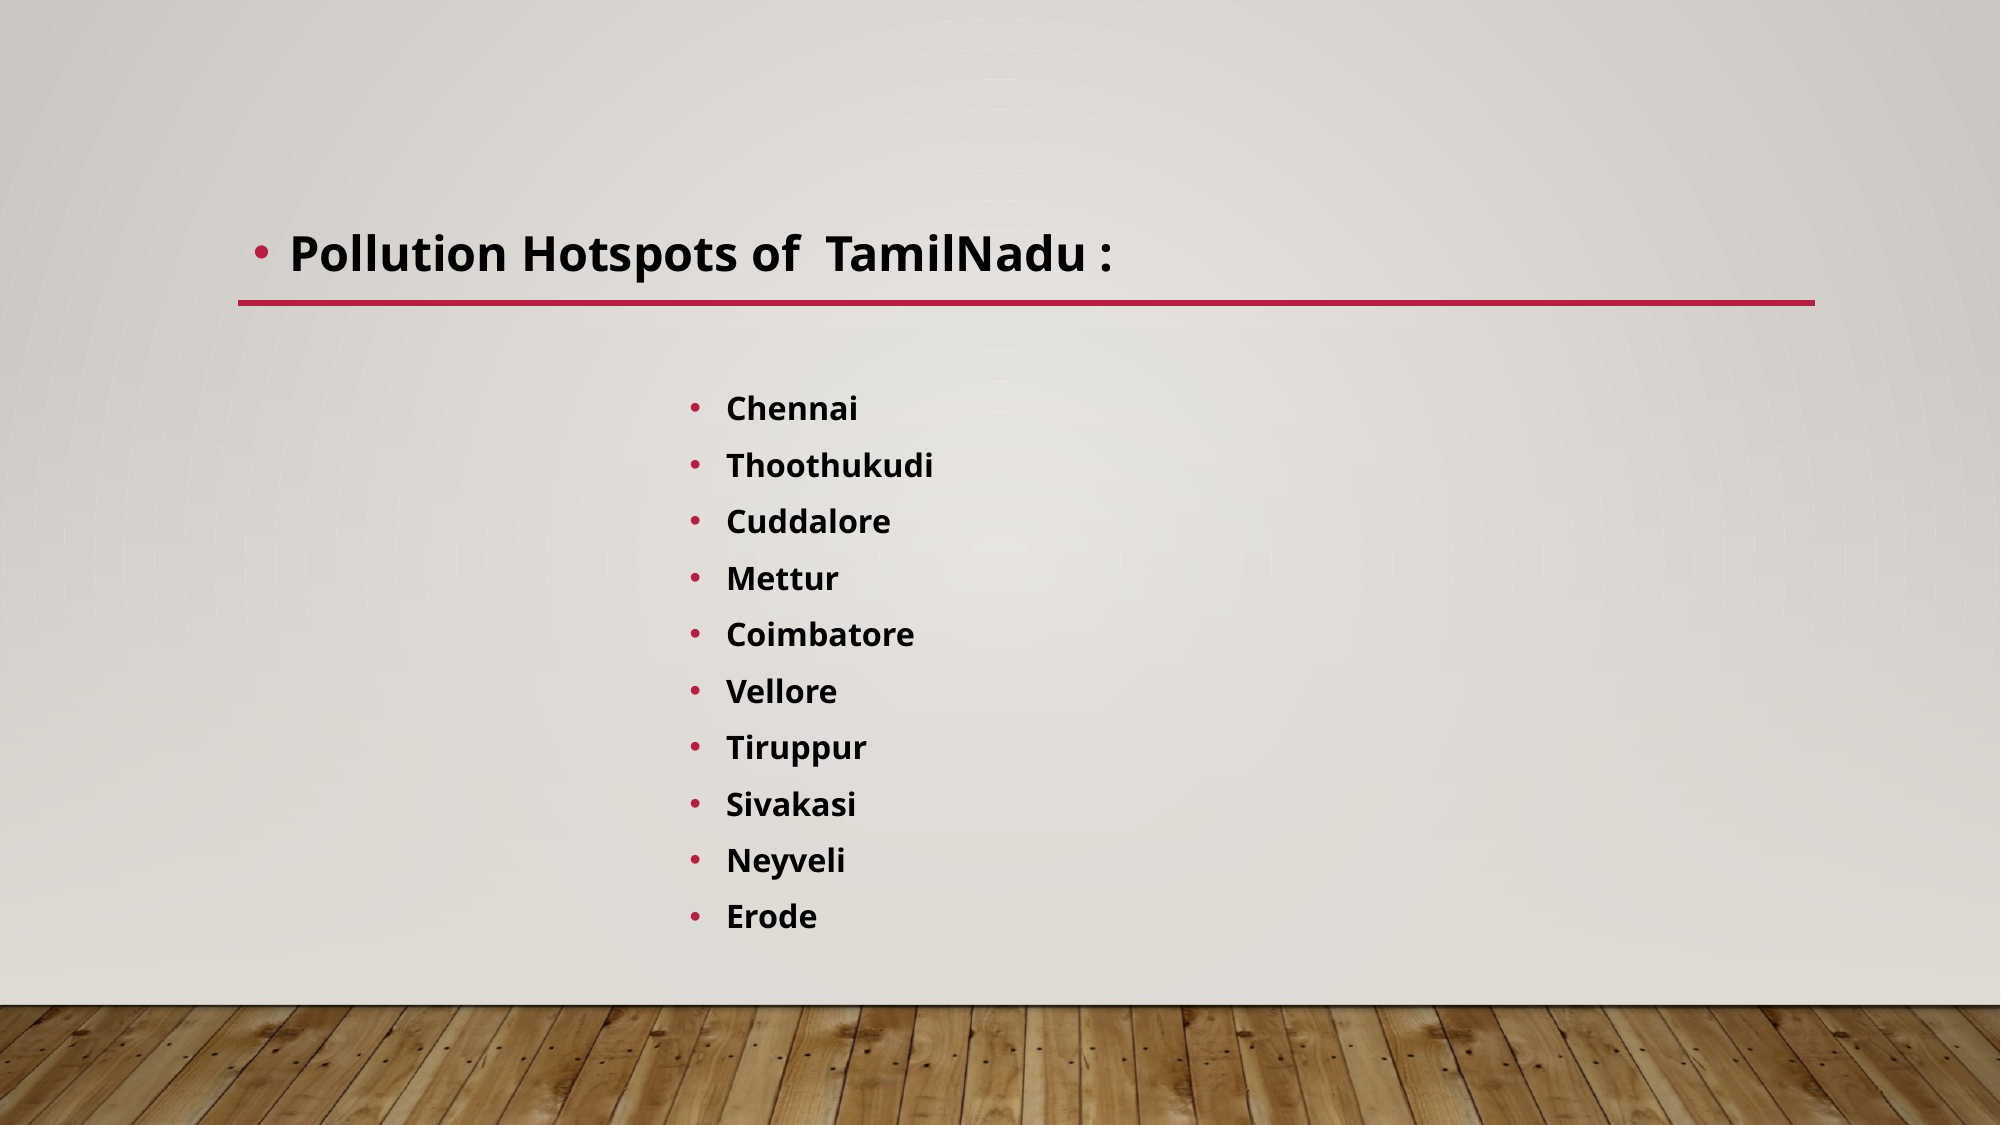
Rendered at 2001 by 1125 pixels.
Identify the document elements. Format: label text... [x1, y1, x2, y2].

list Pollution Hotspots of TamilNadu : Chennai Thoothukudi Cuddalore Mettur Coimbatore Vellore Tiruppur Sivakasi Neyveli Erode [238, 203, 1814, 945]
picture [0, 1005, 2000, 1125]
